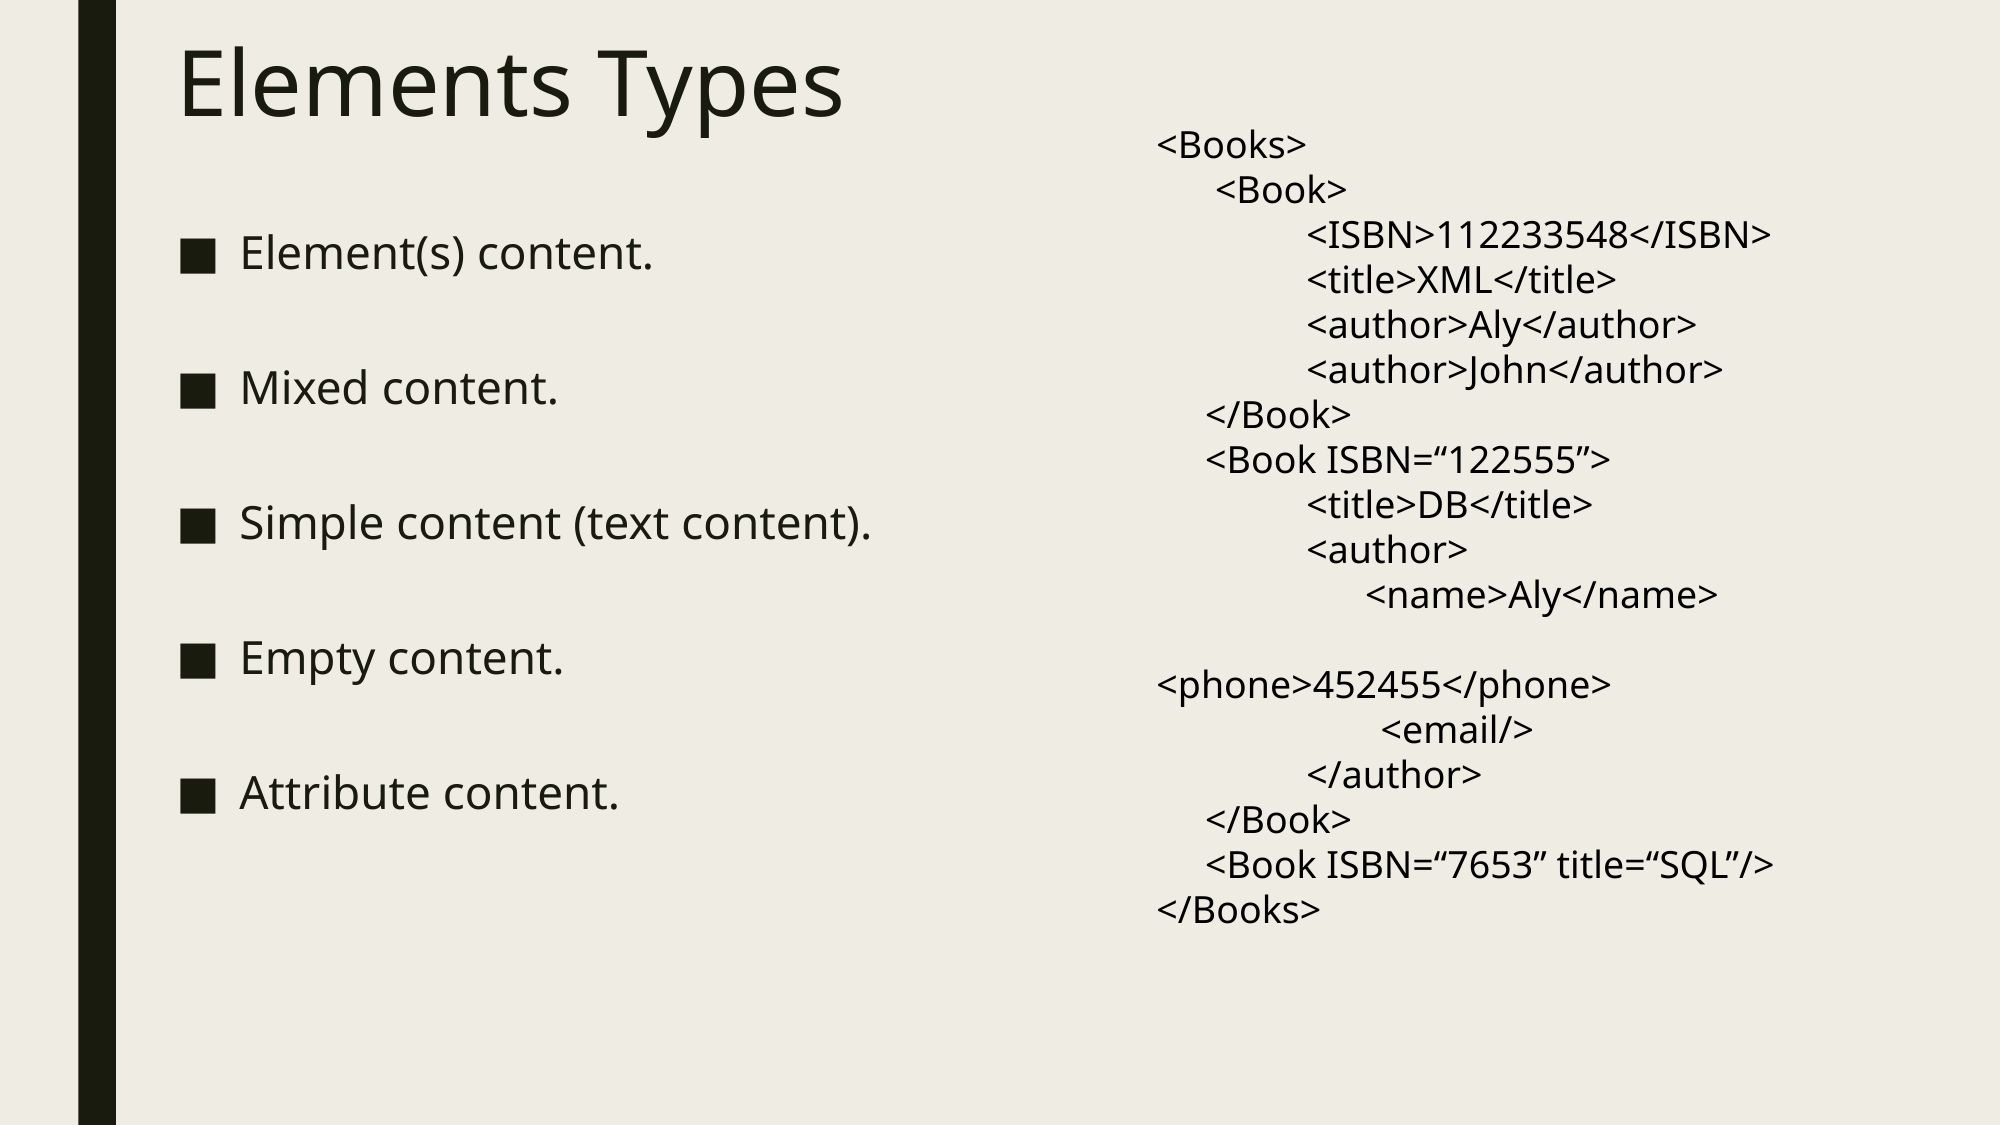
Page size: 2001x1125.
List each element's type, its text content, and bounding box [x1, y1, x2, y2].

list Element(s) content. Mixed content. Simple content (text content). Empty content. Attribute content. [161, 160, 1141, 749]
title Elements Types [161, 30, 1737, 160]
text_box <Books> <Book> <ISBN>112233548</ISBN> <title>XML</title> <author>Aly</author> <author>John</author> </Book> <Book ISBN=“122555”> <title>DB</title> <author> <name>Aly</name> <phone>452455</phone> <email/> </author> </Book> <Book ISBN=“7653” title=“SQL”/> </Books> [1141, 113, 1839, 939]
